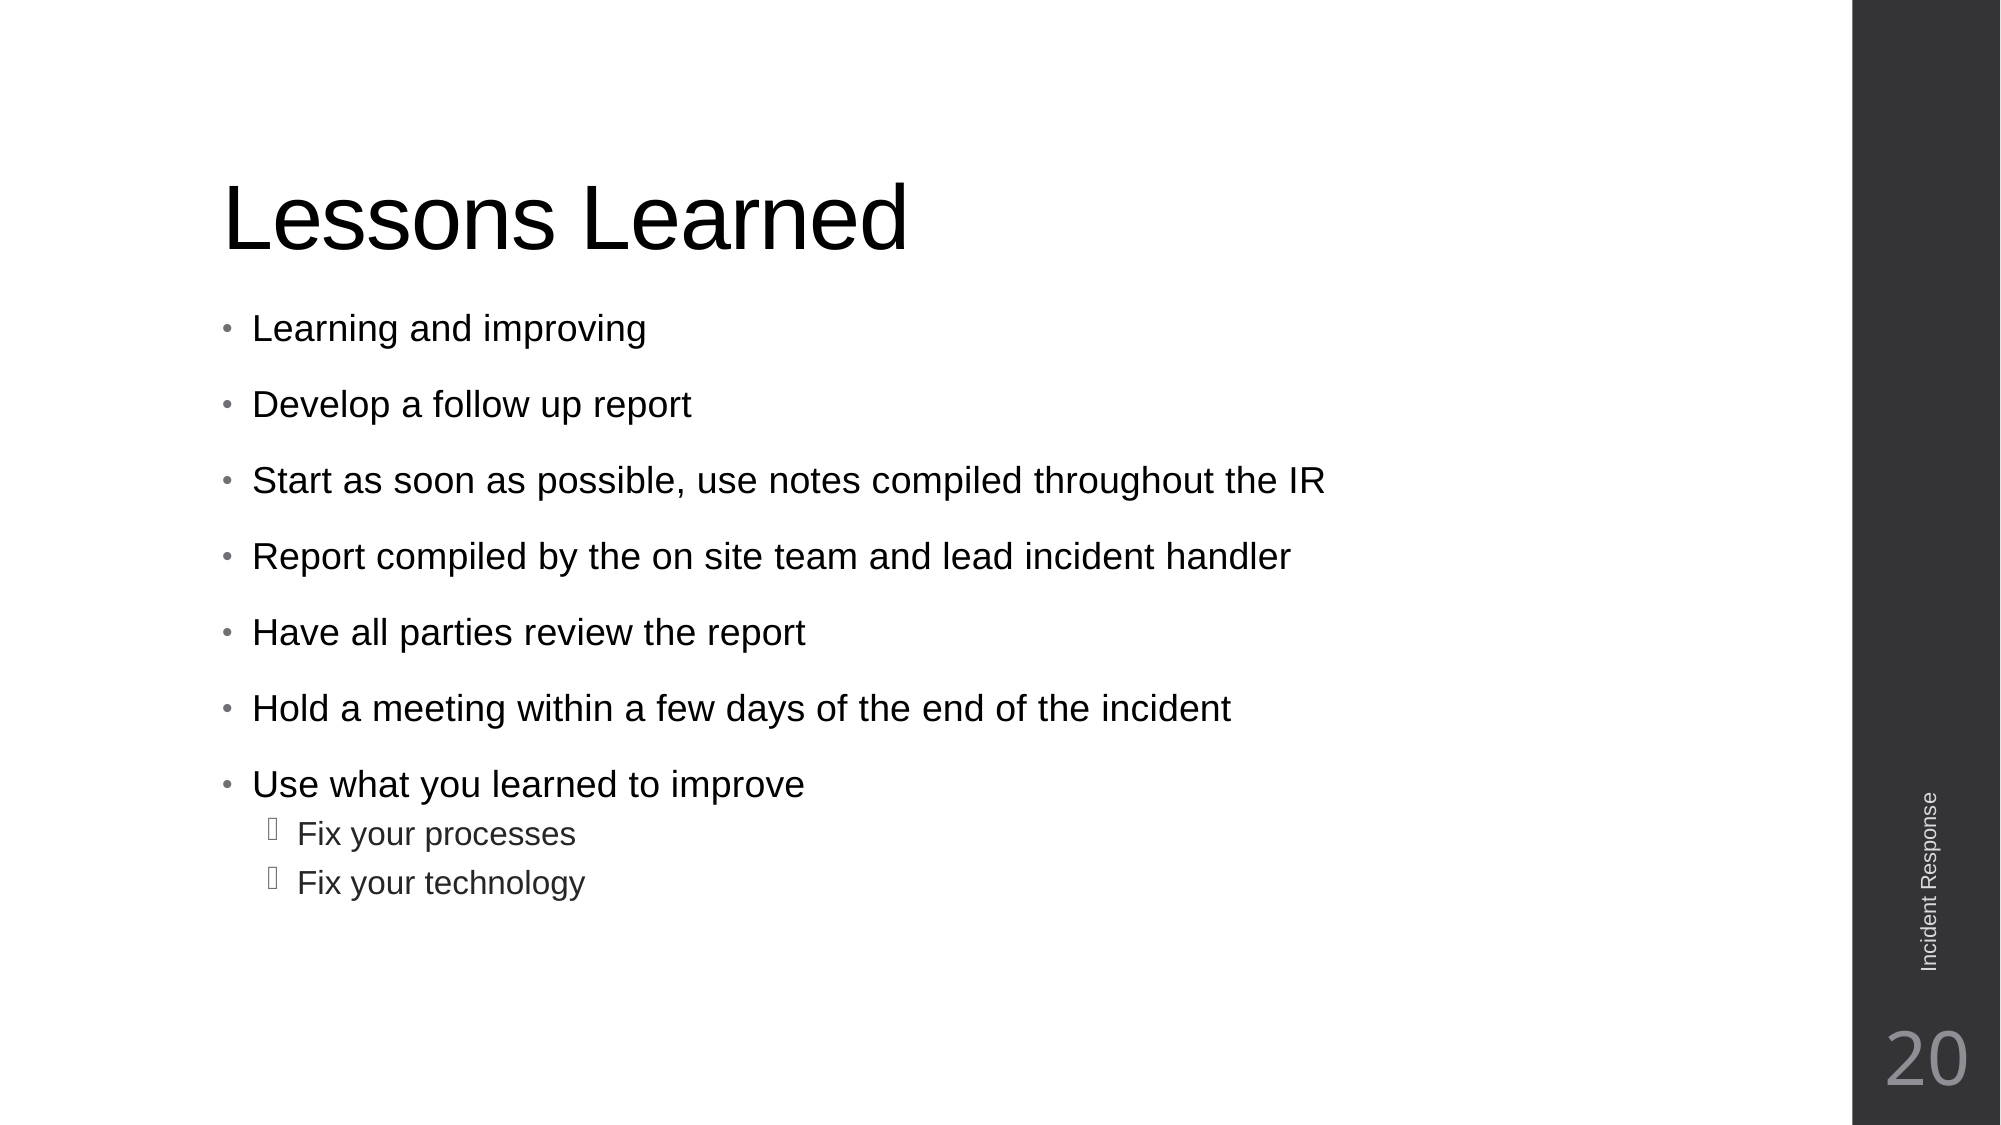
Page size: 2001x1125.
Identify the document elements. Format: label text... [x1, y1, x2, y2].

slide_number 20 [1852, 1012, 2000, 1110]
title Lessons Learned [206, 60, 1797, 278]
list Learning and improving Develop a follow up report Start as soon as possible, use notes compiled throughout the IR Report compiled by the on site team and lead incident handler Have all parties review the report Hold a meeting within a few days of the end of the incident Use what you learned to improve Fix your processes Fix your technology [206, 299, 1617, 1014]
footer Incident Response [1897, 400, 1958, 988]
